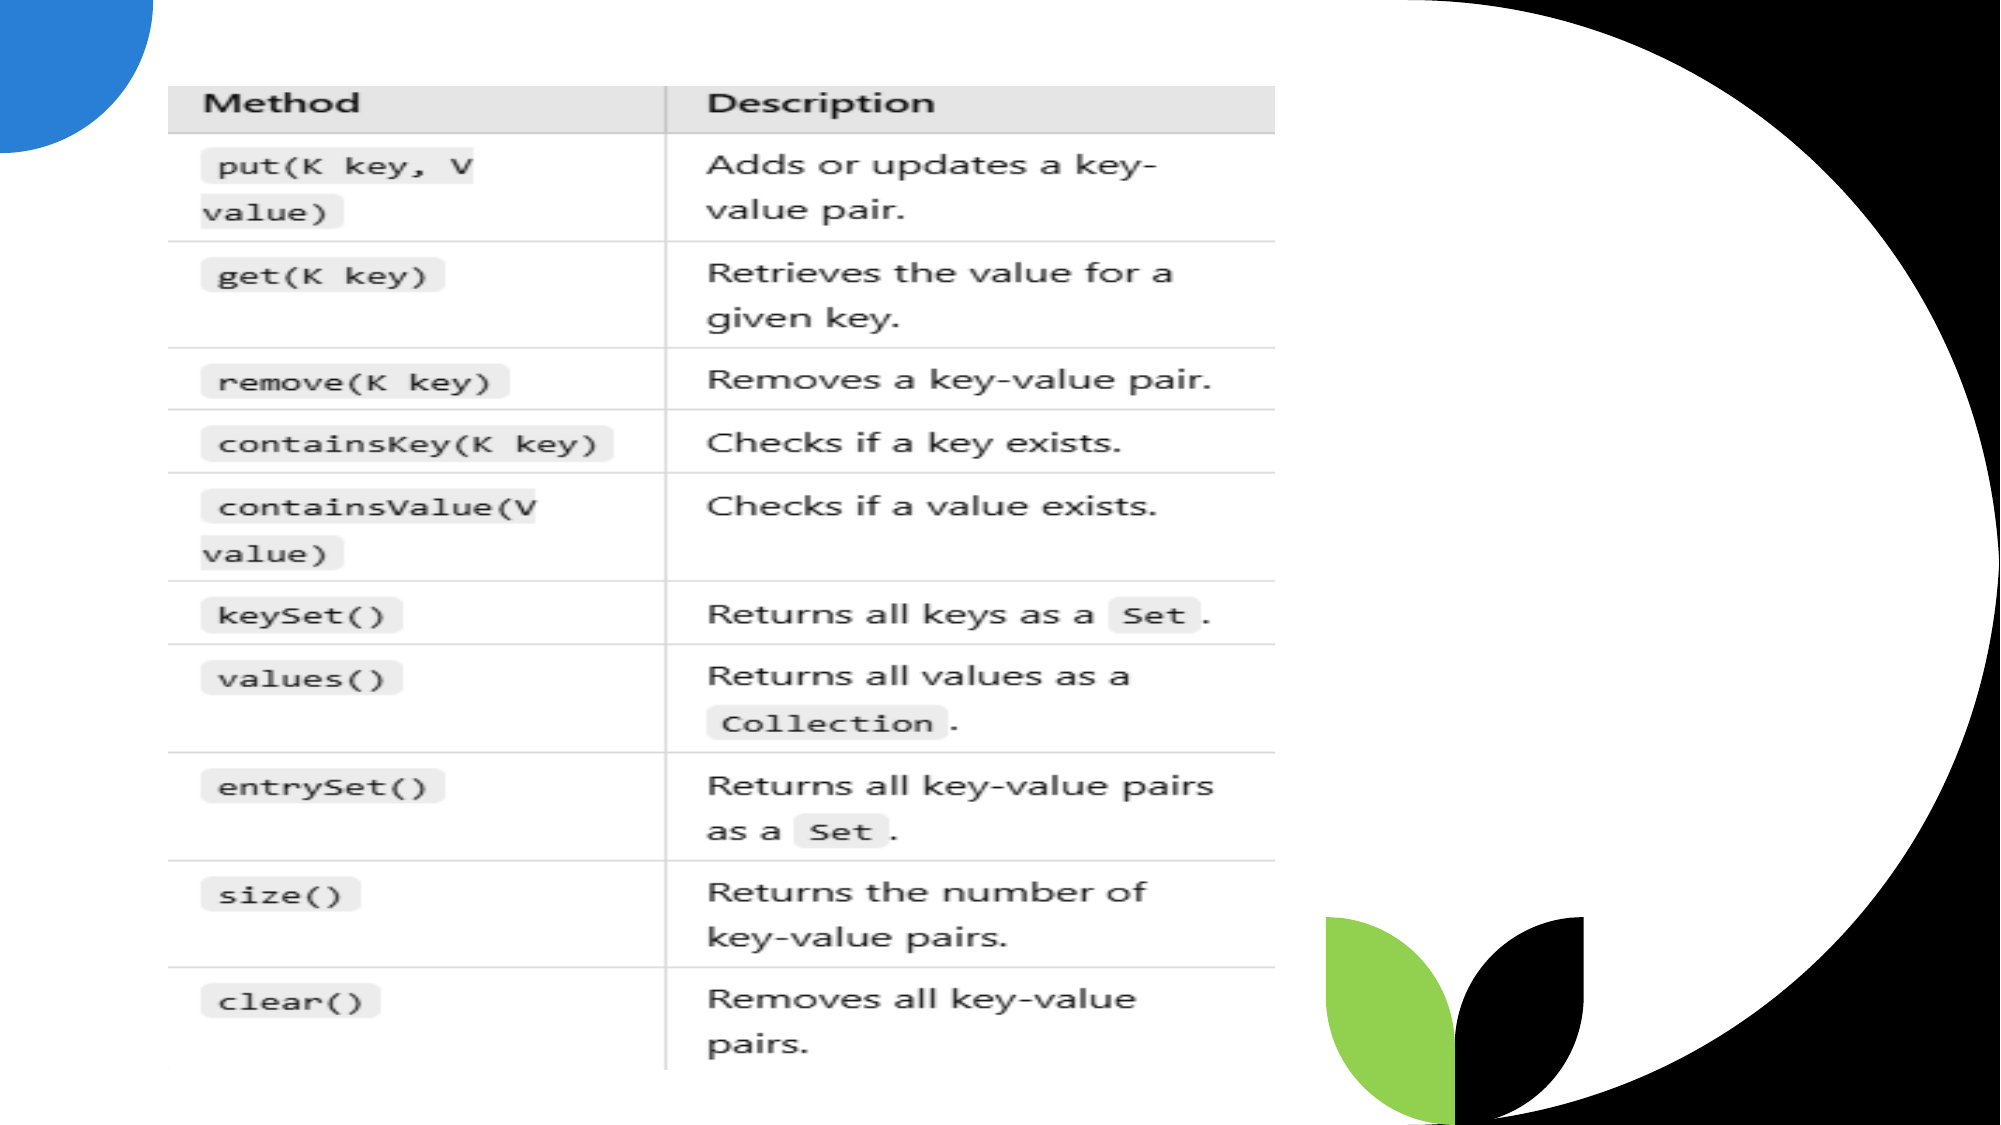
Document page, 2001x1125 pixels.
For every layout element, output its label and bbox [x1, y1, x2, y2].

list [168, 86, 1275, 1070]
